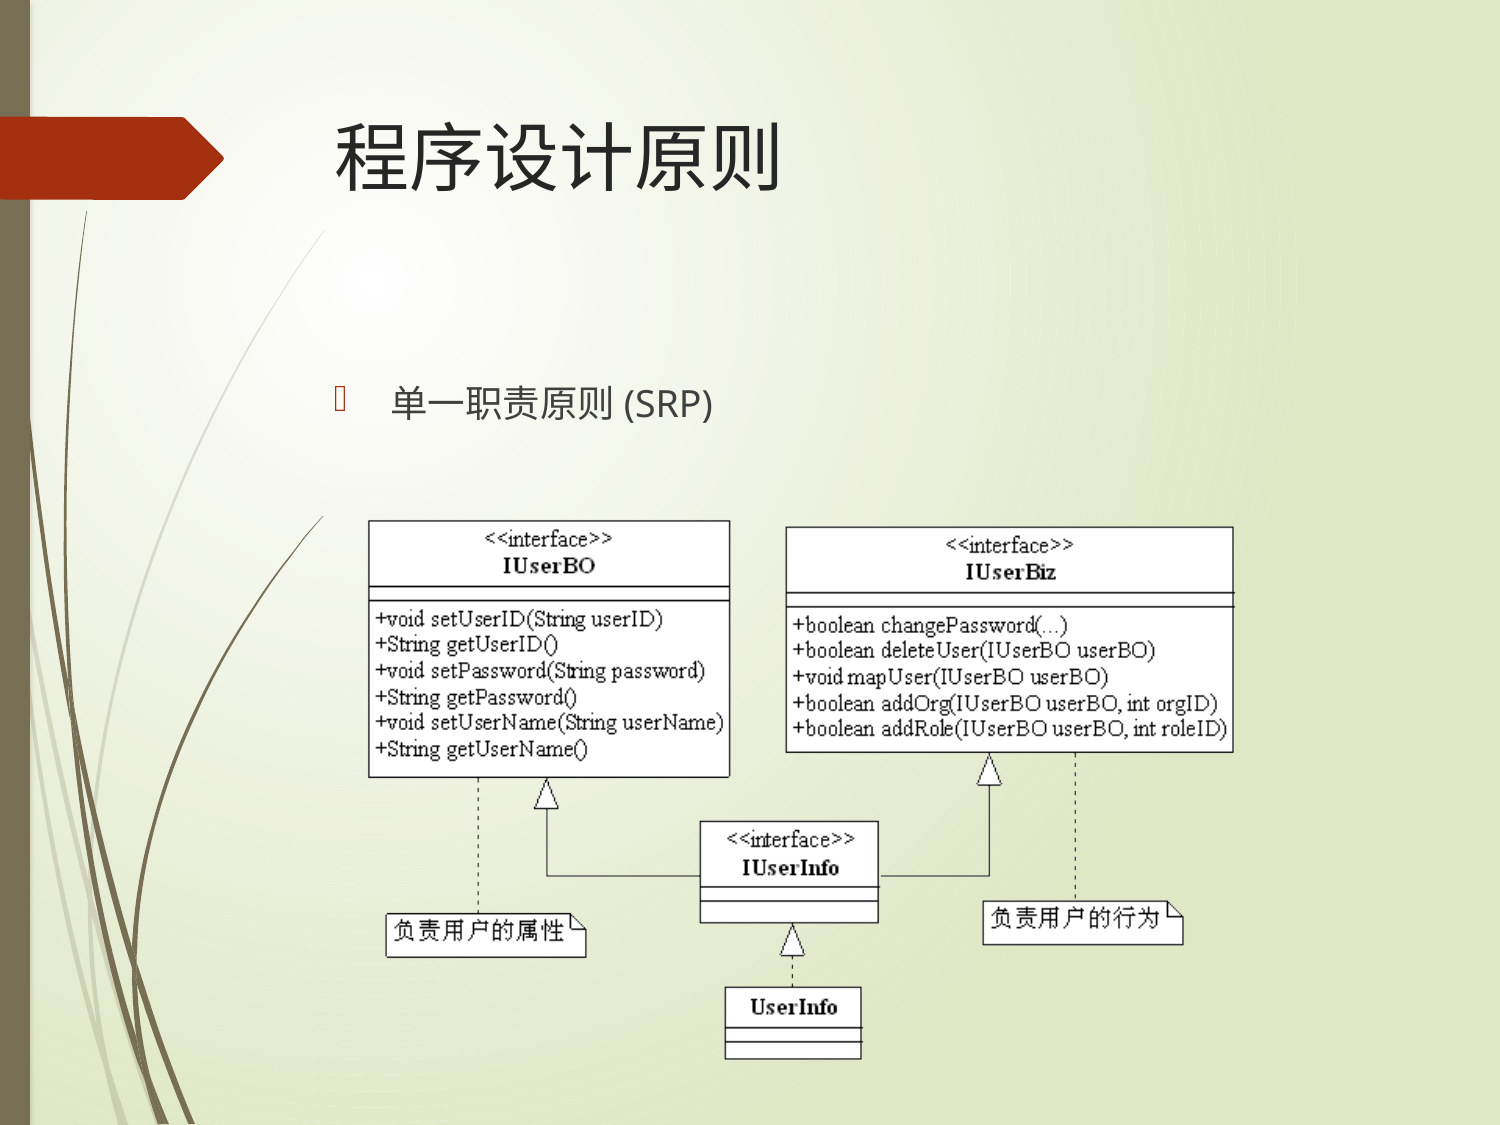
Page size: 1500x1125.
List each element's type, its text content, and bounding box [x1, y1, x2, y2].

title 程序设计原则 [319, 102, 1400, 313]
picture [336, 488, 1268, 1093]
list 单一职责原则(SRP) [318, 350, 1400, 970]
